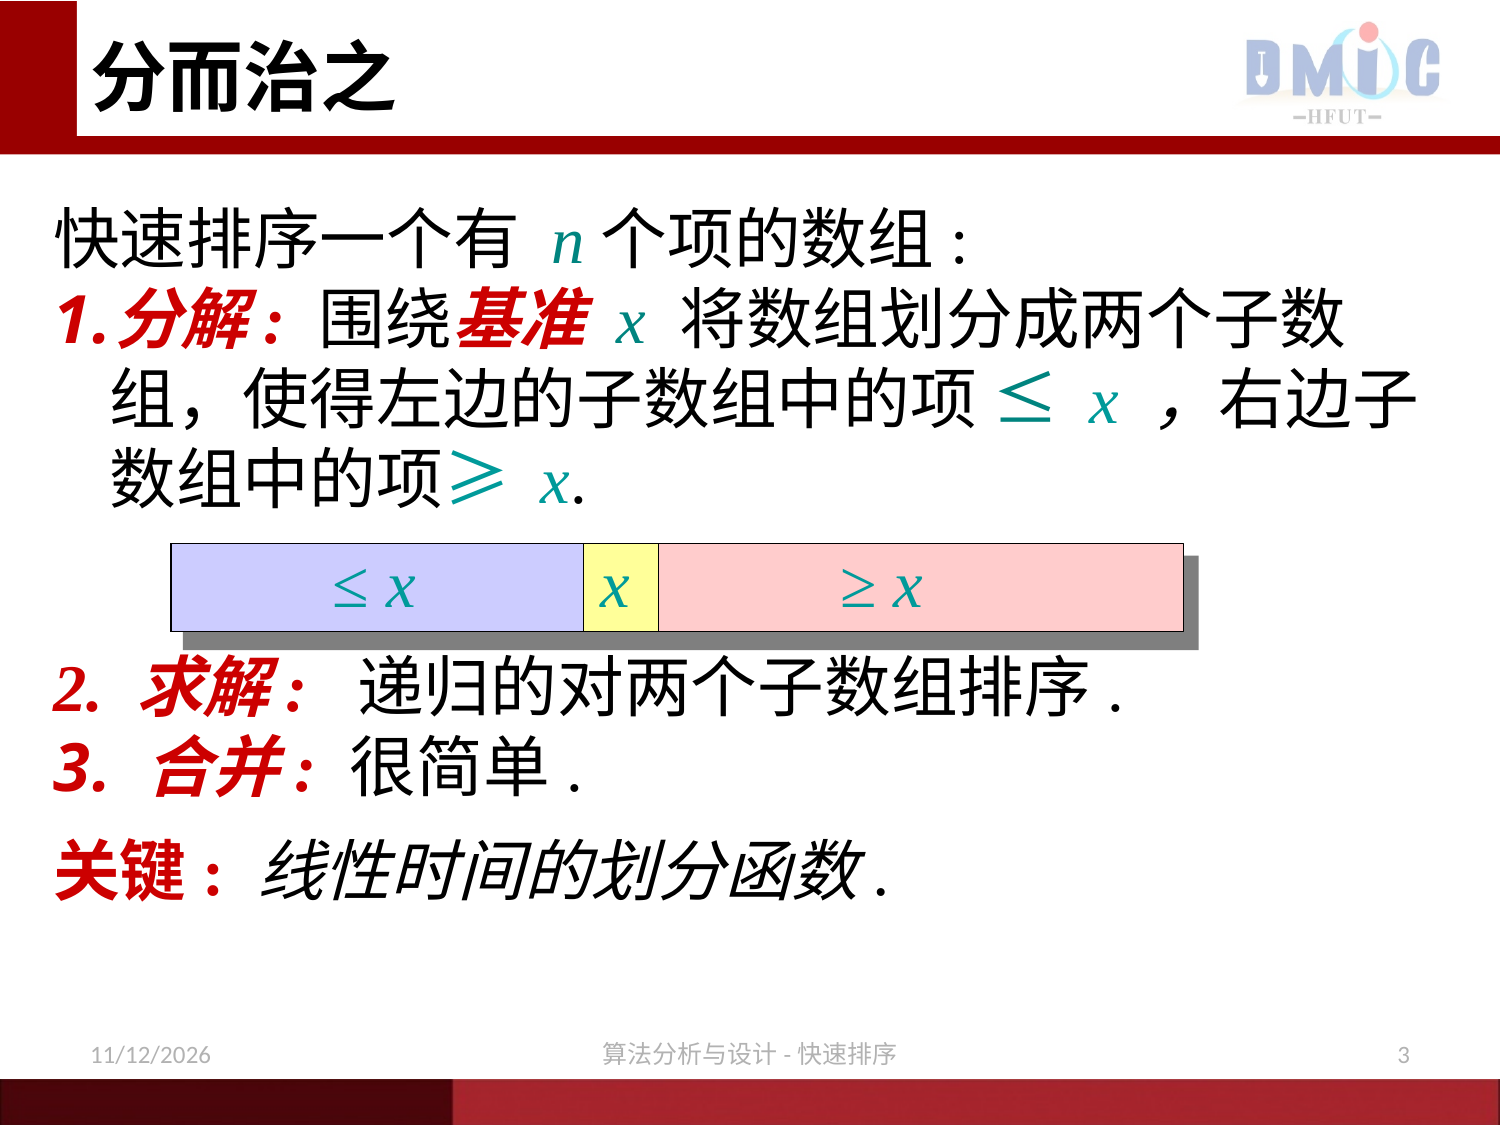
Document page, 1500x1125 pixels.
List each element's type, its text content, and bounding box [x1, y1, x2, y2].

title 分而治之 [74, 20, 1426, 130]
slide_number 3 [1074, 1023, 1425, 1084]
text_box [658, 543, 1184, 632]
text_box 快速排序一个有 n个项的数组: 分解: 围绕基准 x 将数组划分成两个子数组，使得左边的子数组中的项 ≤ x ，右边子数组中的项≥ x. ≤ x x ≥ x 2. 求解: 递归的对两个子数组排序. 合并: 很简单. 关键: 线性时间的划分函数. [53, 196, 1459, 953]
text_box [583, 543, 658, 632]
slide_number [75, 1023, 425, 1084]
footer 算法分析与设计-快速排序 [466, 1023, 1034, 1084]
picture [0, 1079, 1500, 1125]
